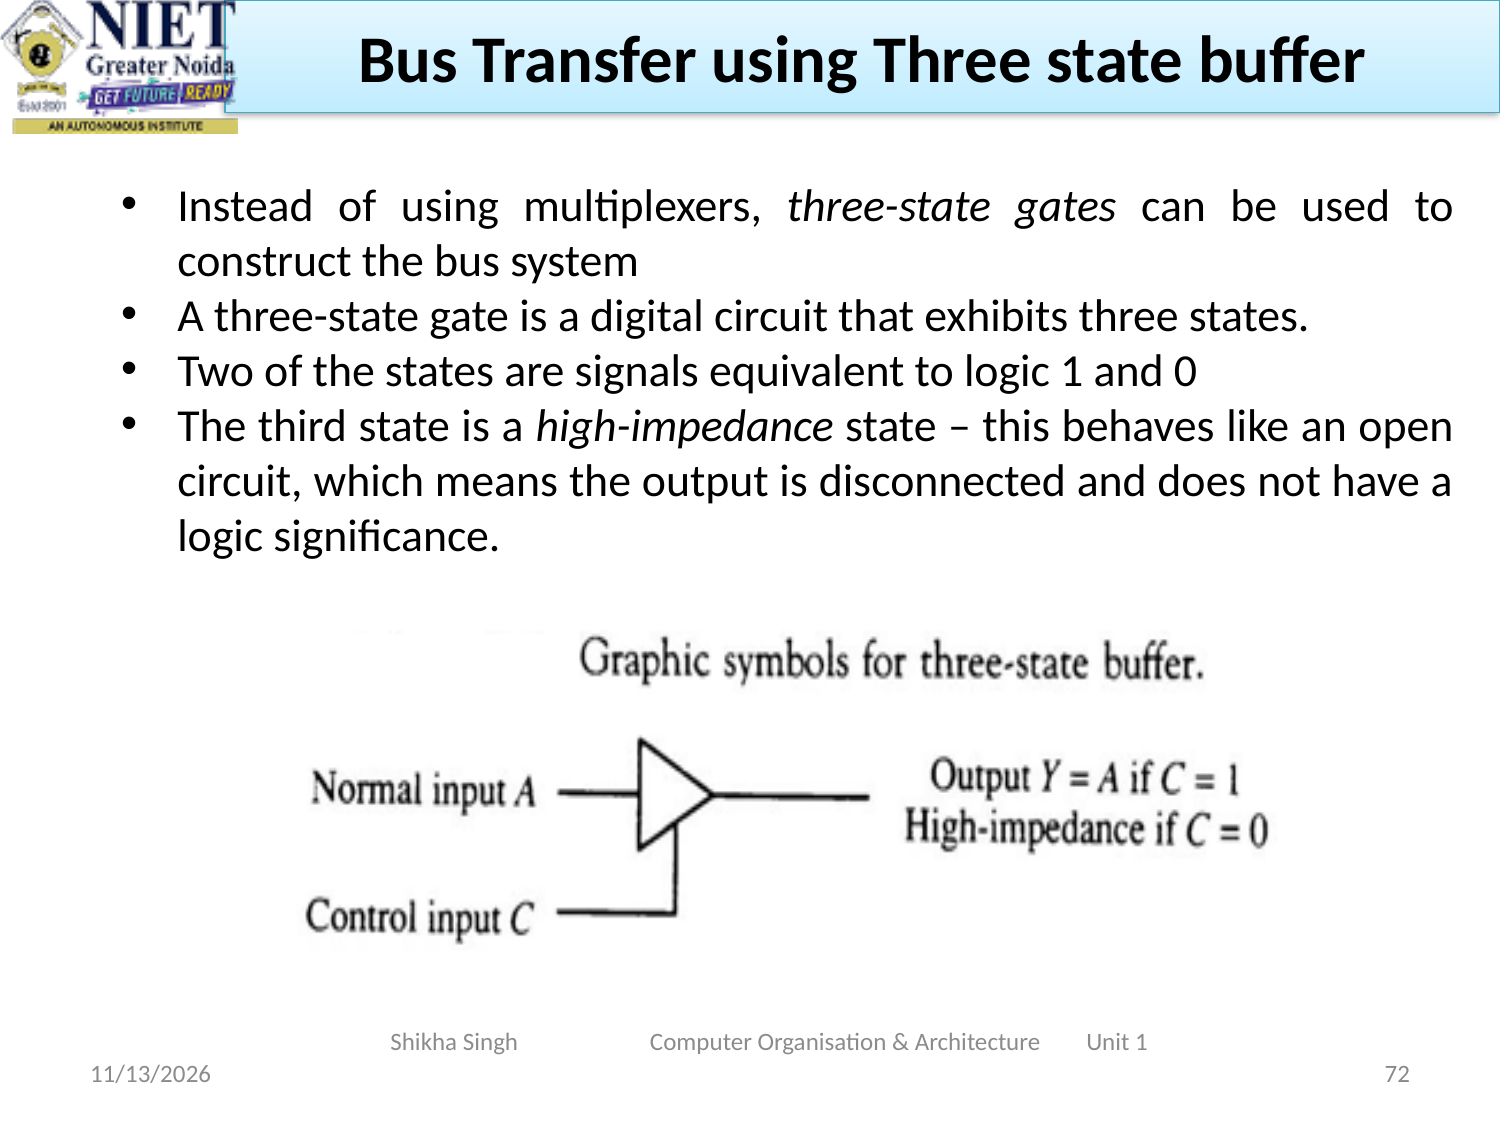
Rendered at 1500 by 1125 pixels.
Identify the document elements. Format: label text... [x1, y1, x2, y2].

slide_number 72 [1074, 1042, 1425, 1103]
picture [0, 0, 238, 135]
footer Shikha Singh Computer Organisation & Architecture Unit 1 [375, 1025, 1200, 1085]
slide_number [75, 1042, 425, 1103]
text_box Instead of using multiplexers, three-state gates can be used to construct the bus system A three-state gate is a digital circuit that exhibits three states. Two of the states are signals equivalent to logic 1 and 0 The third state is a high-impedance state – this behaves like an open circuit, which means the output is disconnected and does not have a logic significance. [106, 167, 1469, 568]
picture [293, 626, 1282, 958]
text_box Bus Transfer using Three state buffer [238, 0, 1500, 113]
